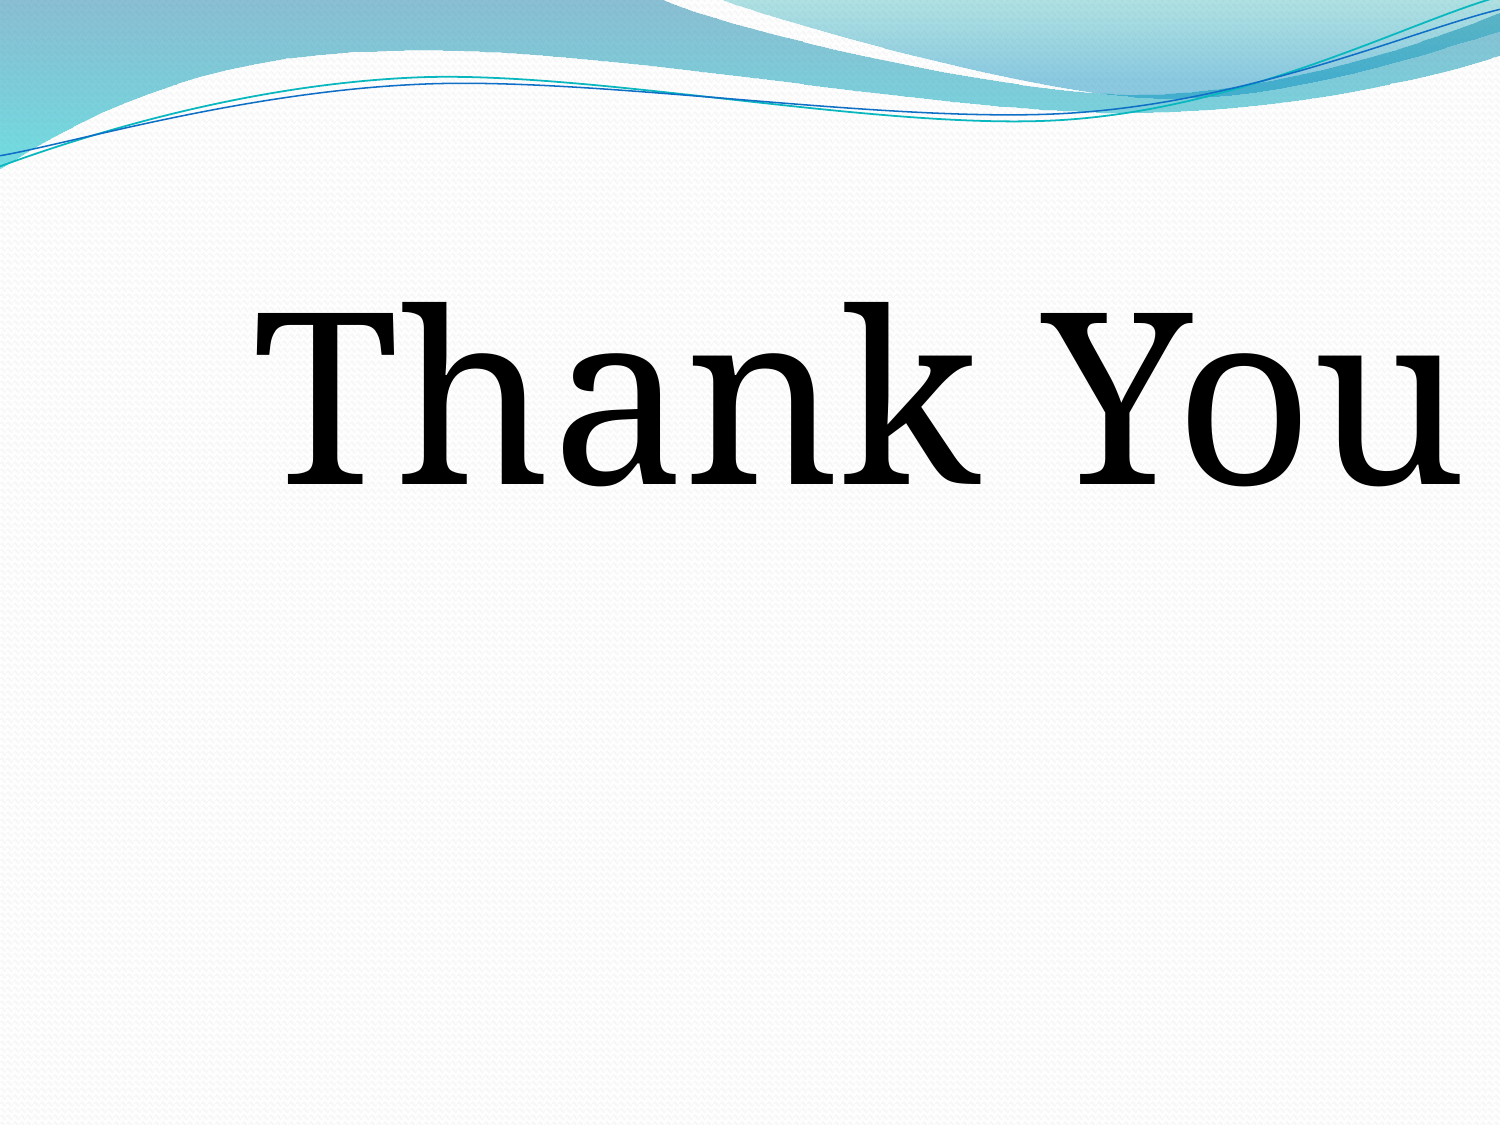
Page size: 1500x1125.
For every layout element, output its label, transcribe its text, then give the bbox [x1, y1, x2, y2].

text_box Thank You [237, 237, 1500, 540]
